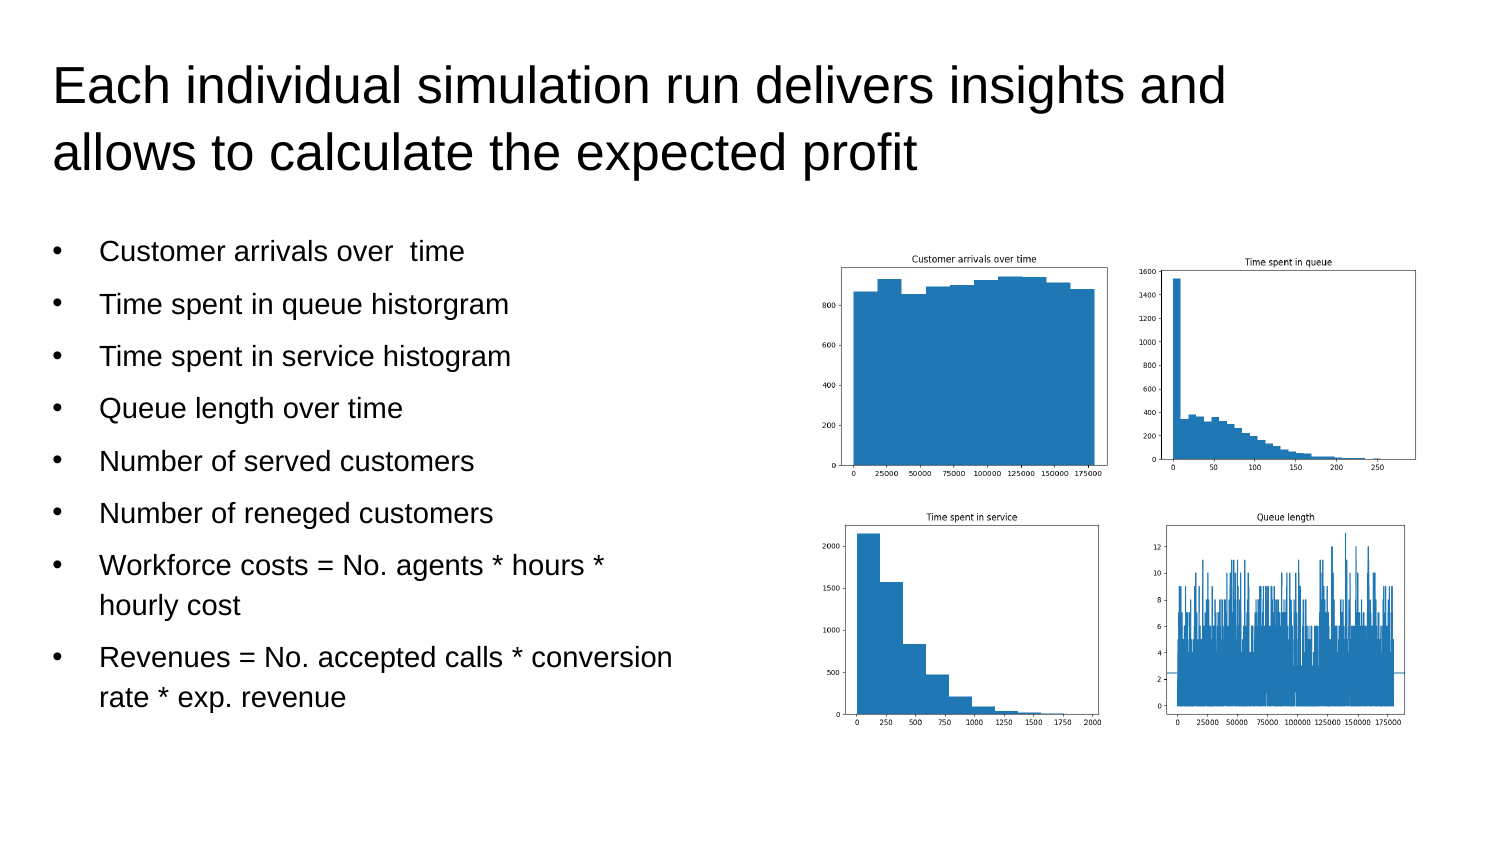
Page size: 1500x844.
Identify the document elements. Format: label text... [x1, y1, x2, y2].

list Customer arrivals over time Time spent in queue historgram Time spent in service histogram Queue length over time Number of served customers Number of reneged customers Workforce costs = No. agents * hours * hourly cost Revenues = No. accepted calls * conversion rate * exp. revenue [52, 227, 689, 797]
picture [803, 495, 1435, 741]
title Each individual simulation run delivers insights and allows to calculate the expected profit [52, 47, 1334, 206]
picture [797, 236, 1448, 494]
